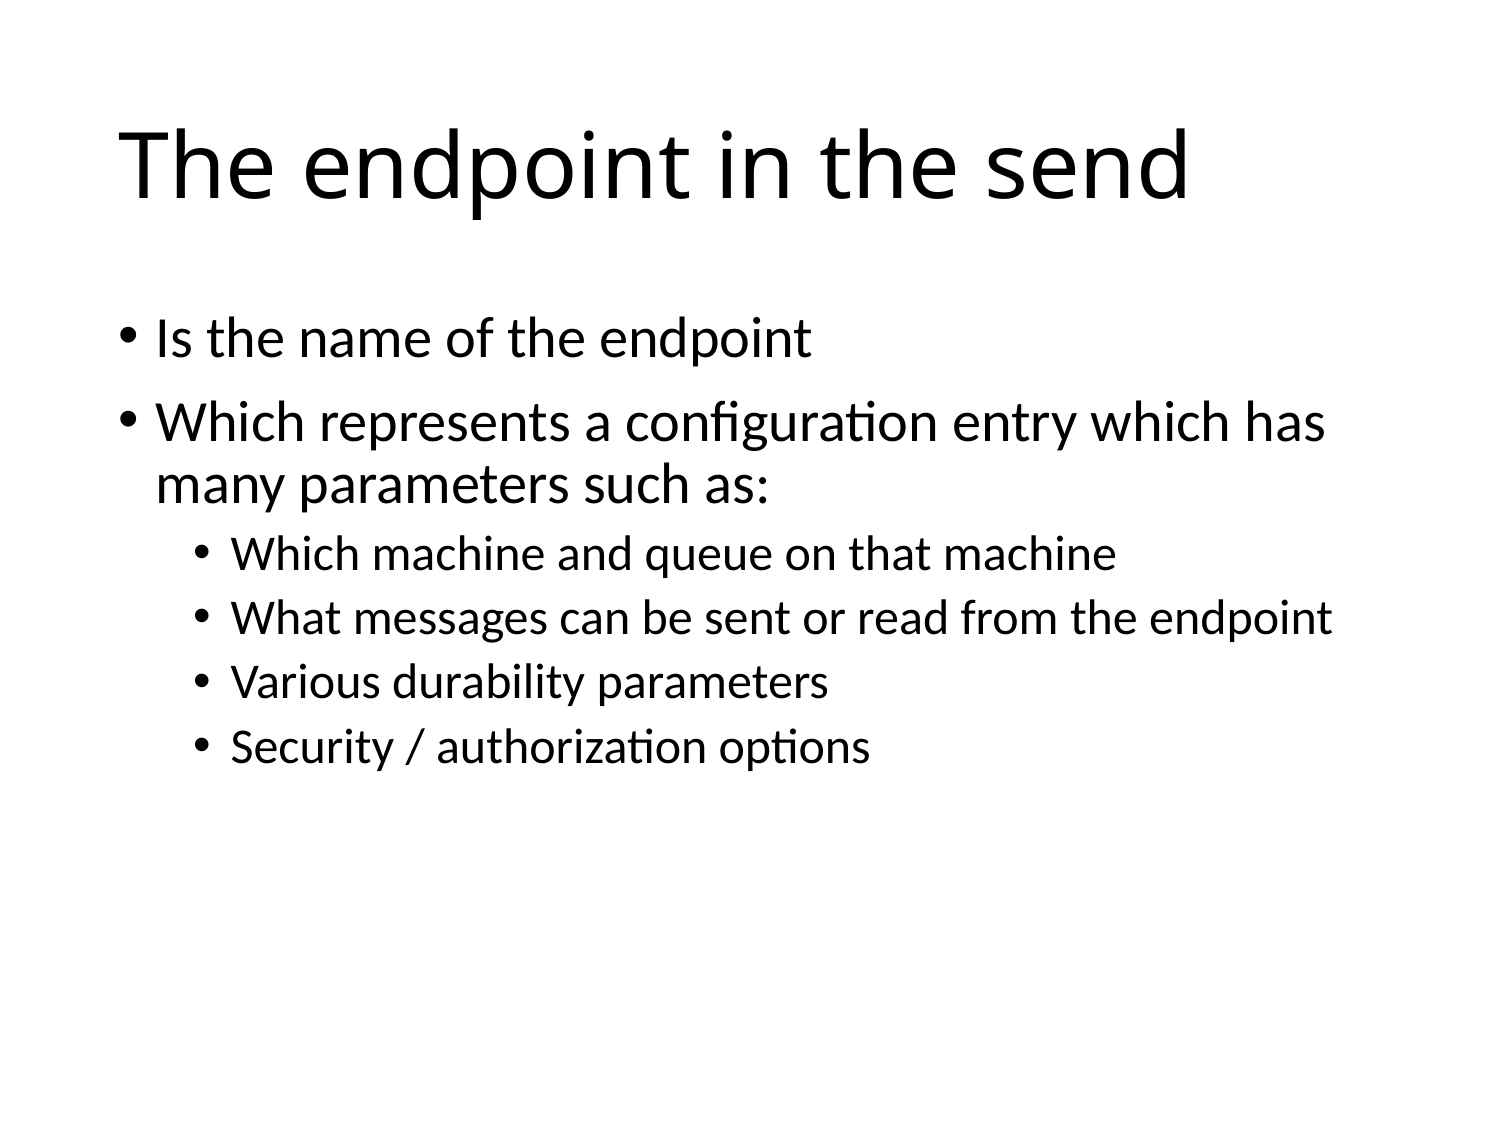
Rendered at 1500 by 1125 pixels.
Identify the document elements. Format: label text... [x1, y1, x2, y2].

list Is the name of the endpoint Which represents a configuration entry which has many parameters such as: Which machine and queue on that machine What messages can be sent or read from the endpoint Various durability parameters Security / authorization options [103, 299, 1397, 1014]
title The endpoint in the send [103, 59, 1397, 278]
